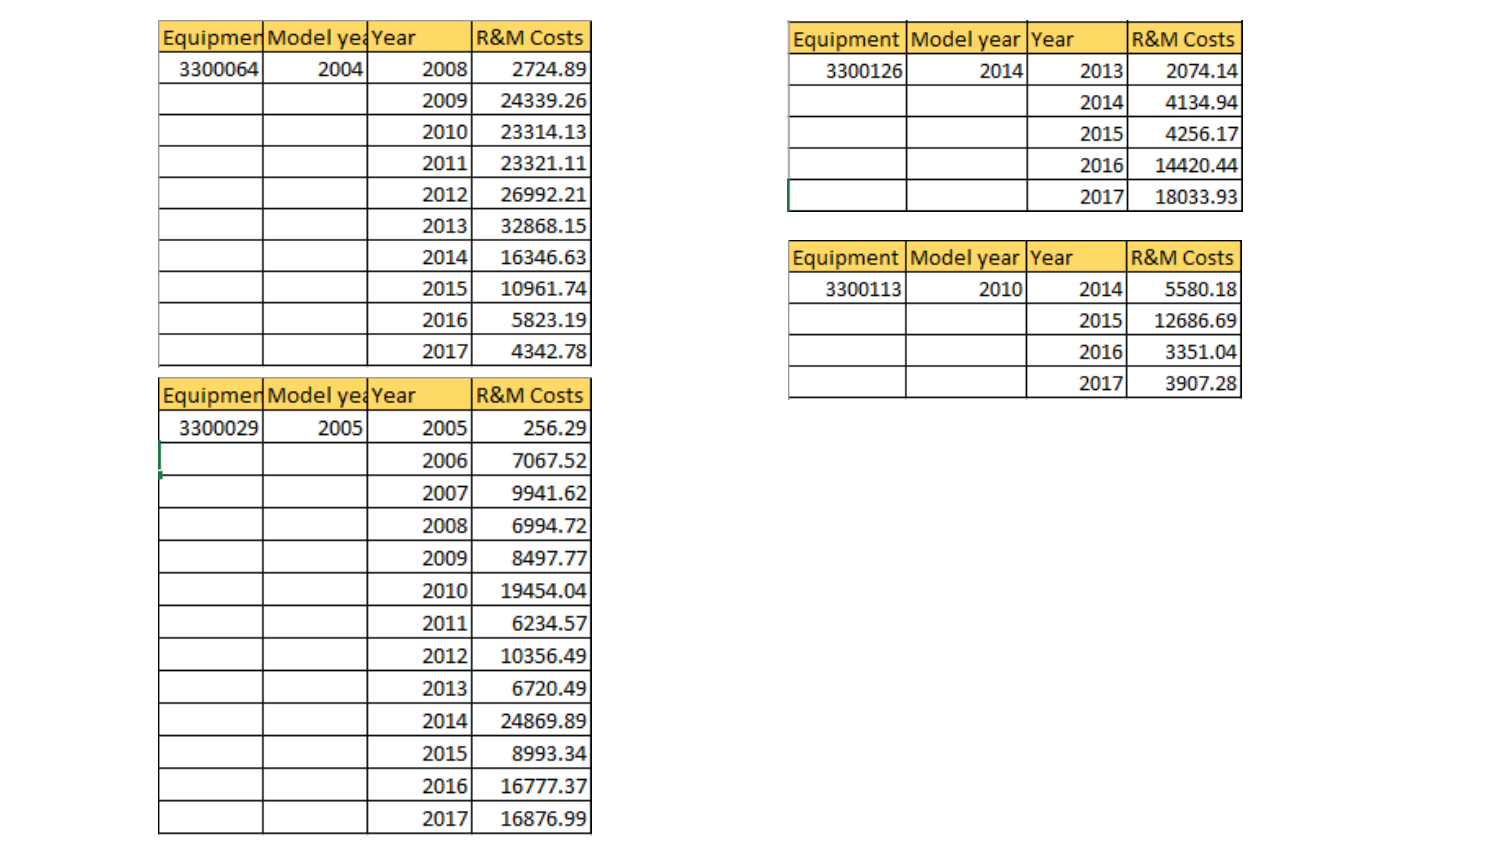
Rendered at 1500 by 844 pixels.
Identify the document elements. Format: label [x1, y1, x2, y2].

picture [788, 239, 1242, 400]
picture [787, 20, 1243, 212]
picture [158, 376, 592, 837]
picture [158, 20, 592, 368]
